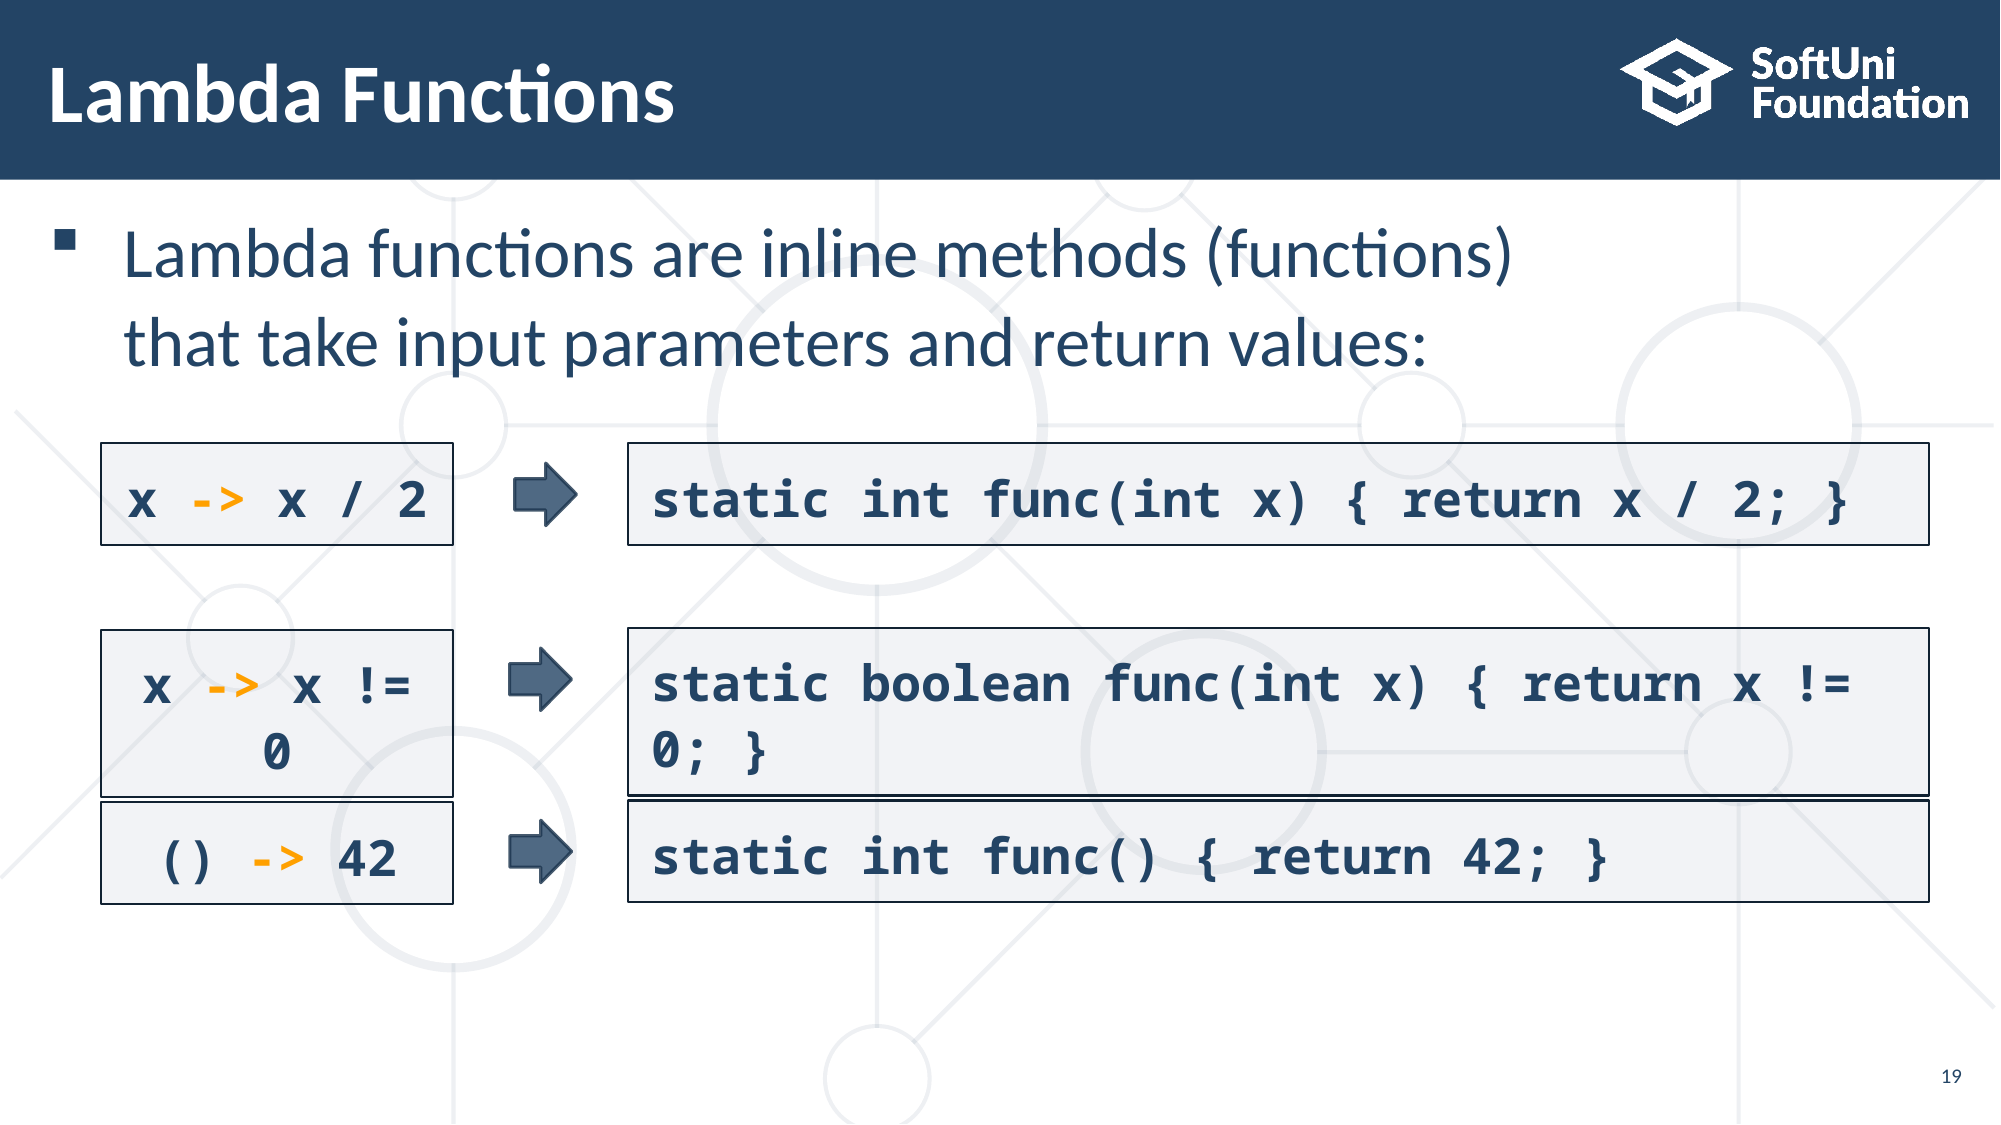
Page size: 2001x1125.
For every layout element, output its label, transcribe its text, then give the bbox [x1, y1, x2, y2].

text_box [507, 818, 574, 885]
slide_number 19 [1897, 1049, 1968, 1101]
text_box x -> x / 2 [101, 443, 453, 545]
text_box x -> x != 0 [101, 630, 453, 798]
text_box static int func(int x) { return x / 2; } [628, 443, 1929, 545]
text_box () -> 42 [101, 802, 453, 904]
text_box static boolean func(int x) { return x != 0; } [628, 628, 1929, 796]
text_box static int func() { return 42; } [628, 800, 1929, 902]
picture [1619, 38, 1968, 126]
text_box [507, 646, 574, 713]
list Lambda functions are inline methods (functions) that take input parameters and return values: [31, 196, 1970, 1050]
title Lambda Functions [31, 16, 1591, 162]
text_box [512, 461, 579, 528]
